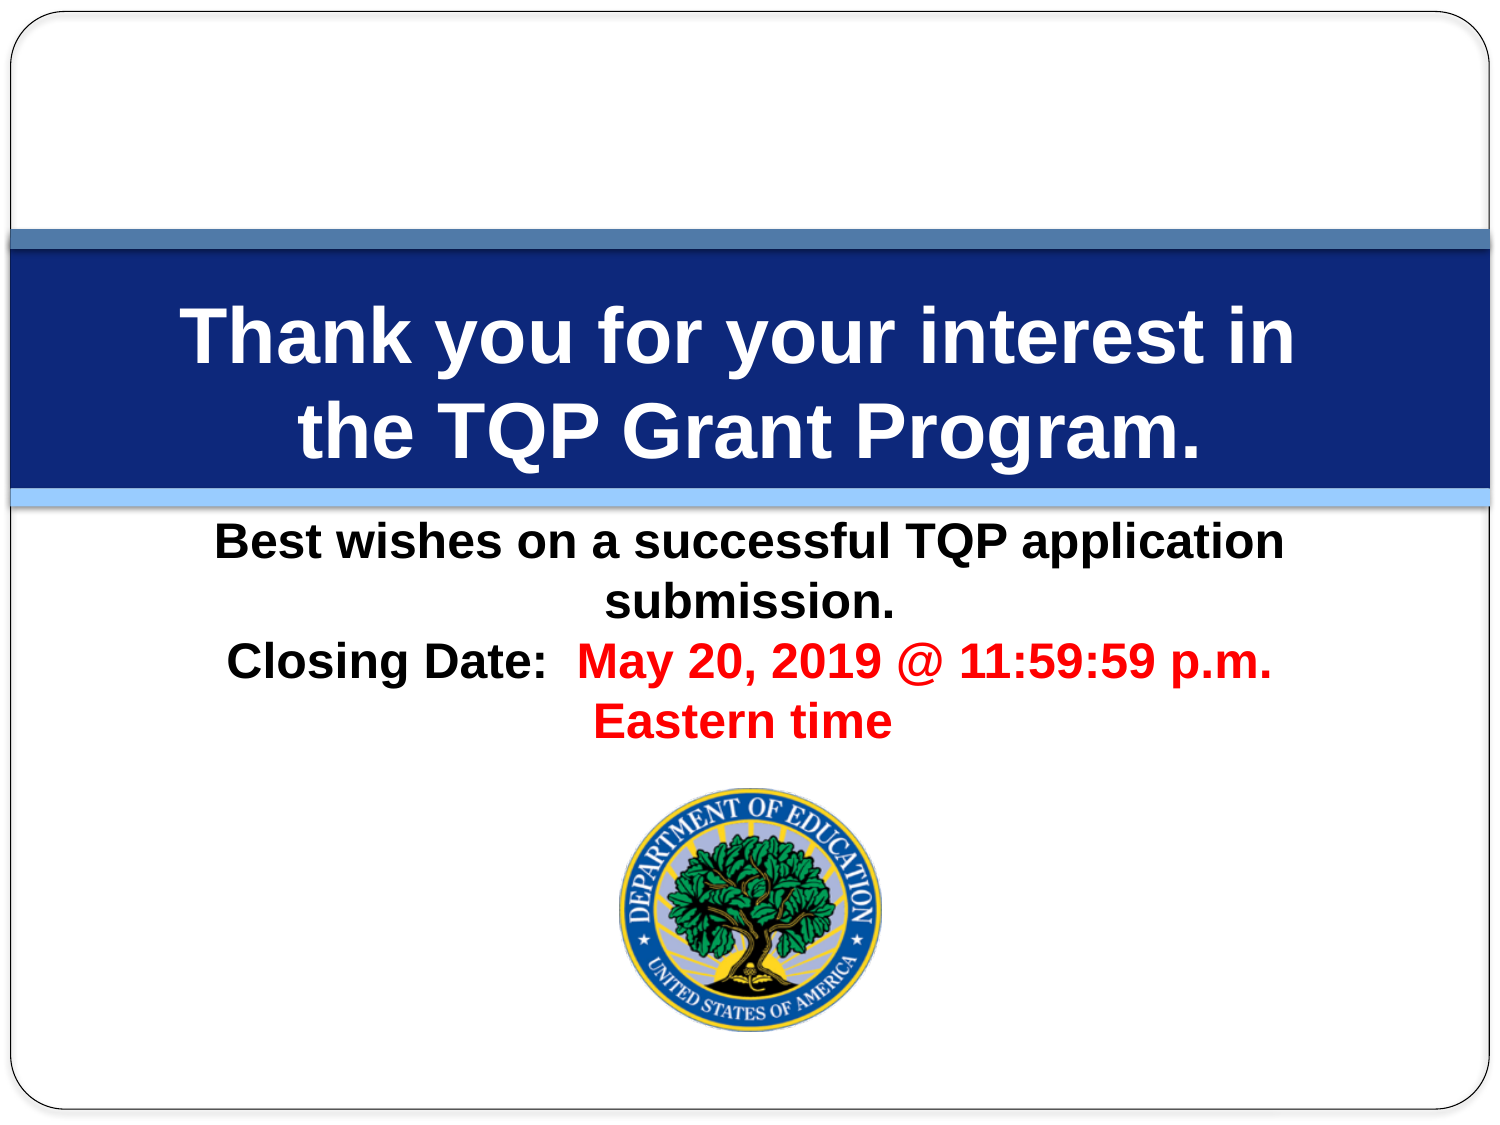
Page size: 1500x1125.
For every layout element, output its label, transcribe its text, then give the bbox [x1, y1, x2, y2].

title Thank you for your interest in the TQP Grant Program. [75, 200, 1425, 501]
picture [618, 787, 882, 1032]
text_box Best wishes on a successful TQP application submission. Closing Date: May 20, 2019 @ 11:59:59 p.m. Eastern time [74, 501, 1425, 757]
